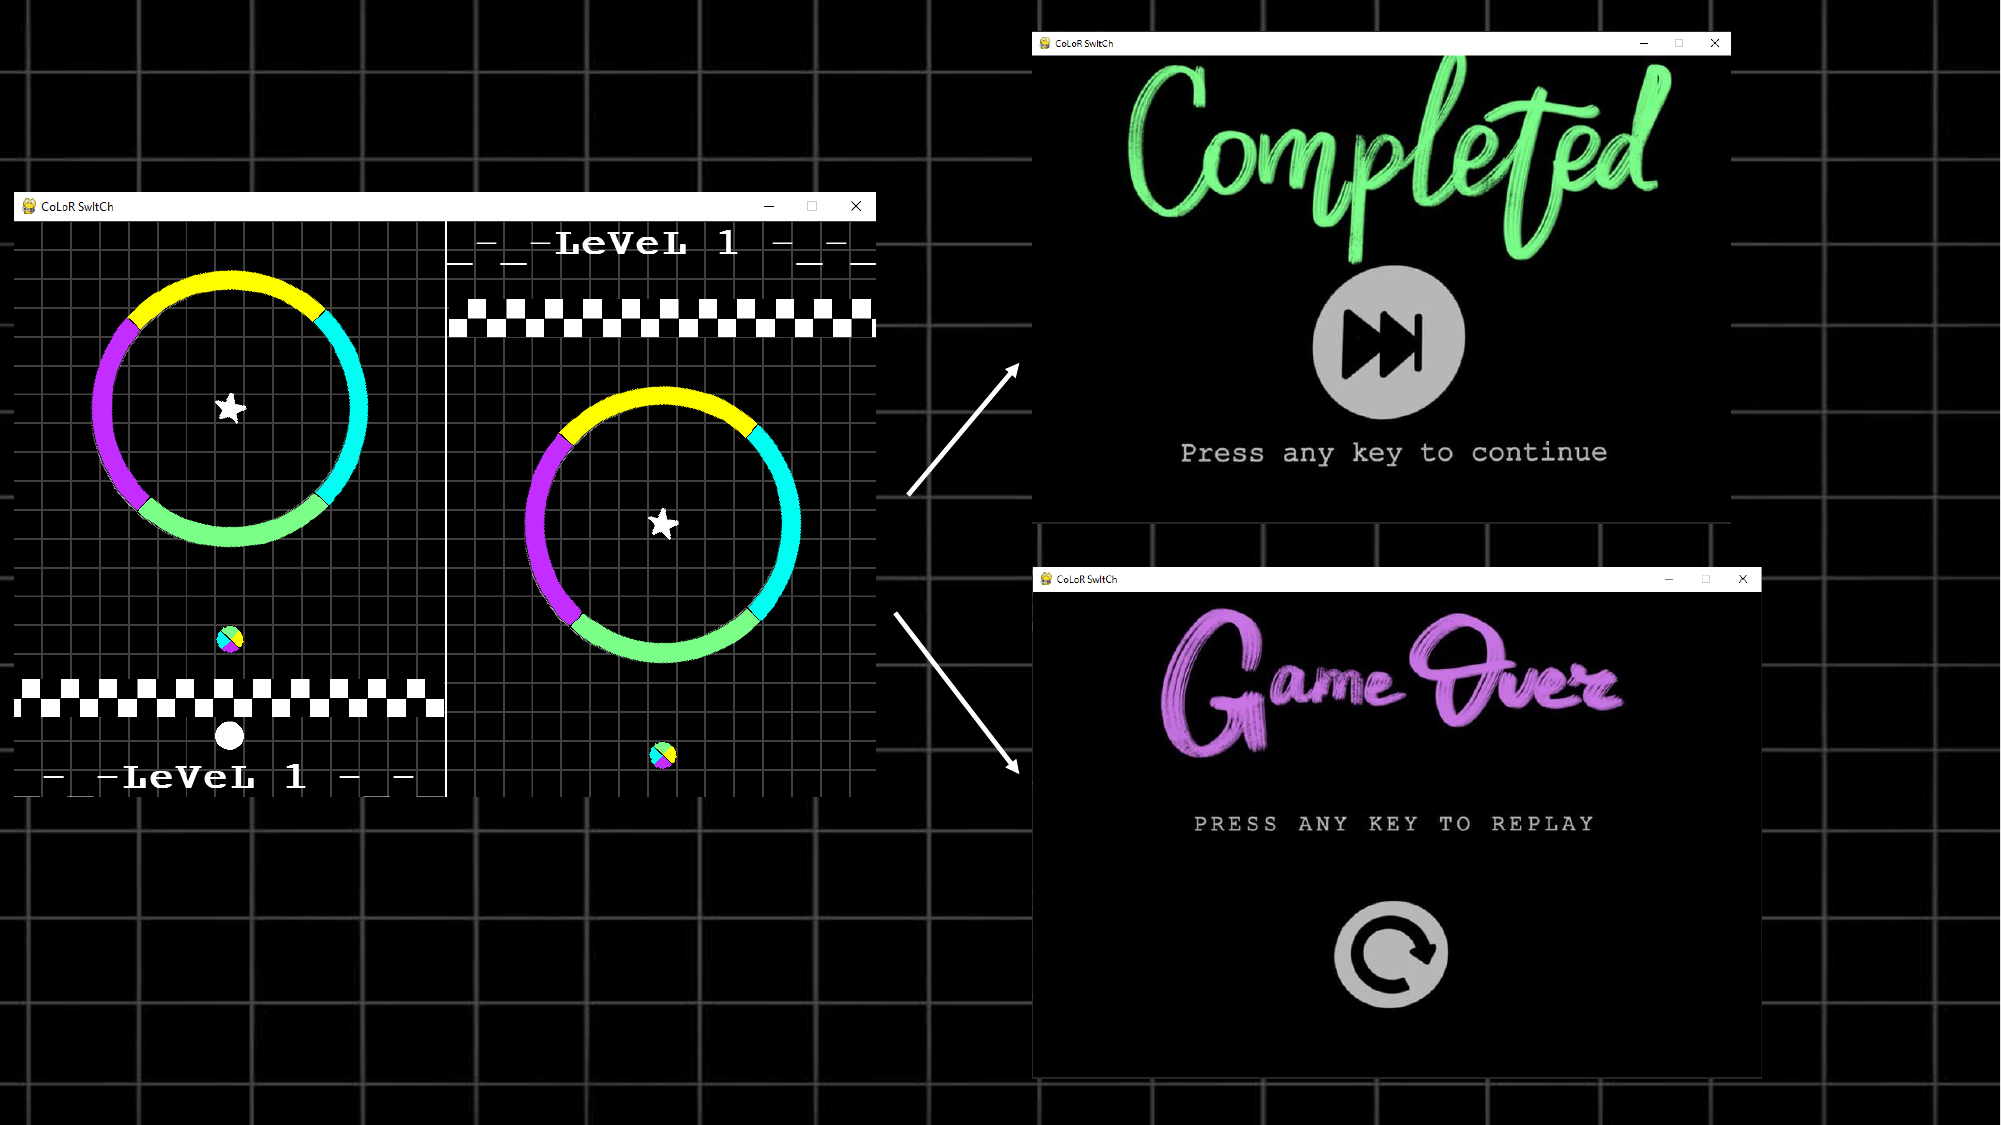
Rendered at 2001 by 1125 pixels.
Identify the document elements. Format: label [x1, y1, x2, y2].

text_box [895, 612, 1020, 775]
list [14, 192, 876, 797]
picture [0, 0, 2001, 1125]
text_box [908, 362, 1020, 496]
